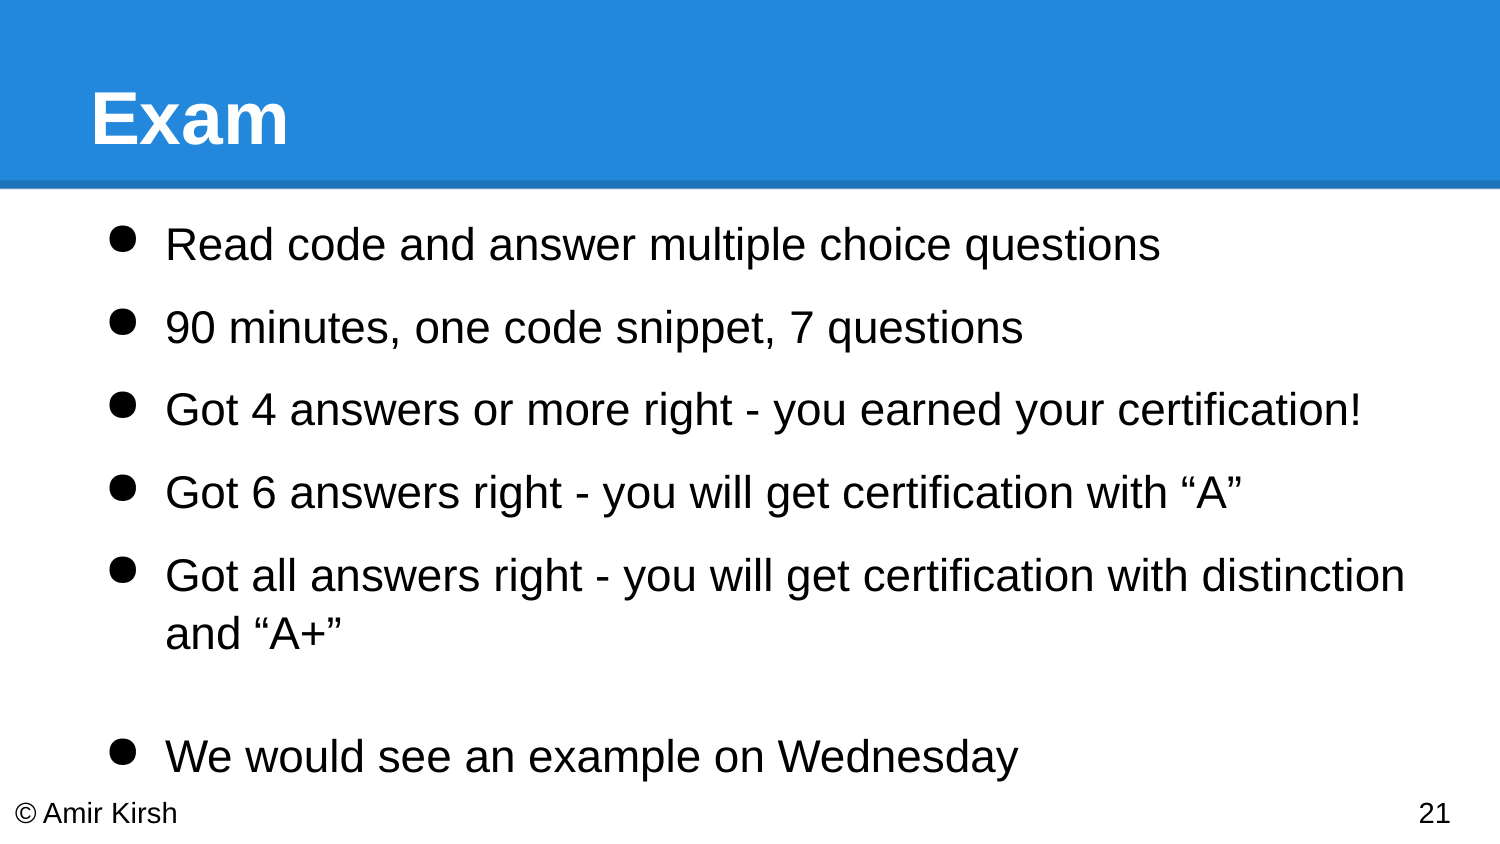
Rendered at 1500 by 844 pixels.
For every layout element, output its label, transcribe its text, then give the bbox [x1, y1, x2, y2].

slide_number © Amir Kirsh [0, 779, 308, 844]
list Read code and answer multiple choice questions 90 minutes, one code snippet, 7 questions Got 4 answers or more right - you earned your certification! Got 6 answers right - you will get certification with “A” Got all answers right - you will get certification with distinction and “A+” We would see an example on Wednesday [75, 196, 1471, 808]
slide_number ‹#› [1403, 779, 1494, 844]
title Exam [75, 33, 1471, 175]
